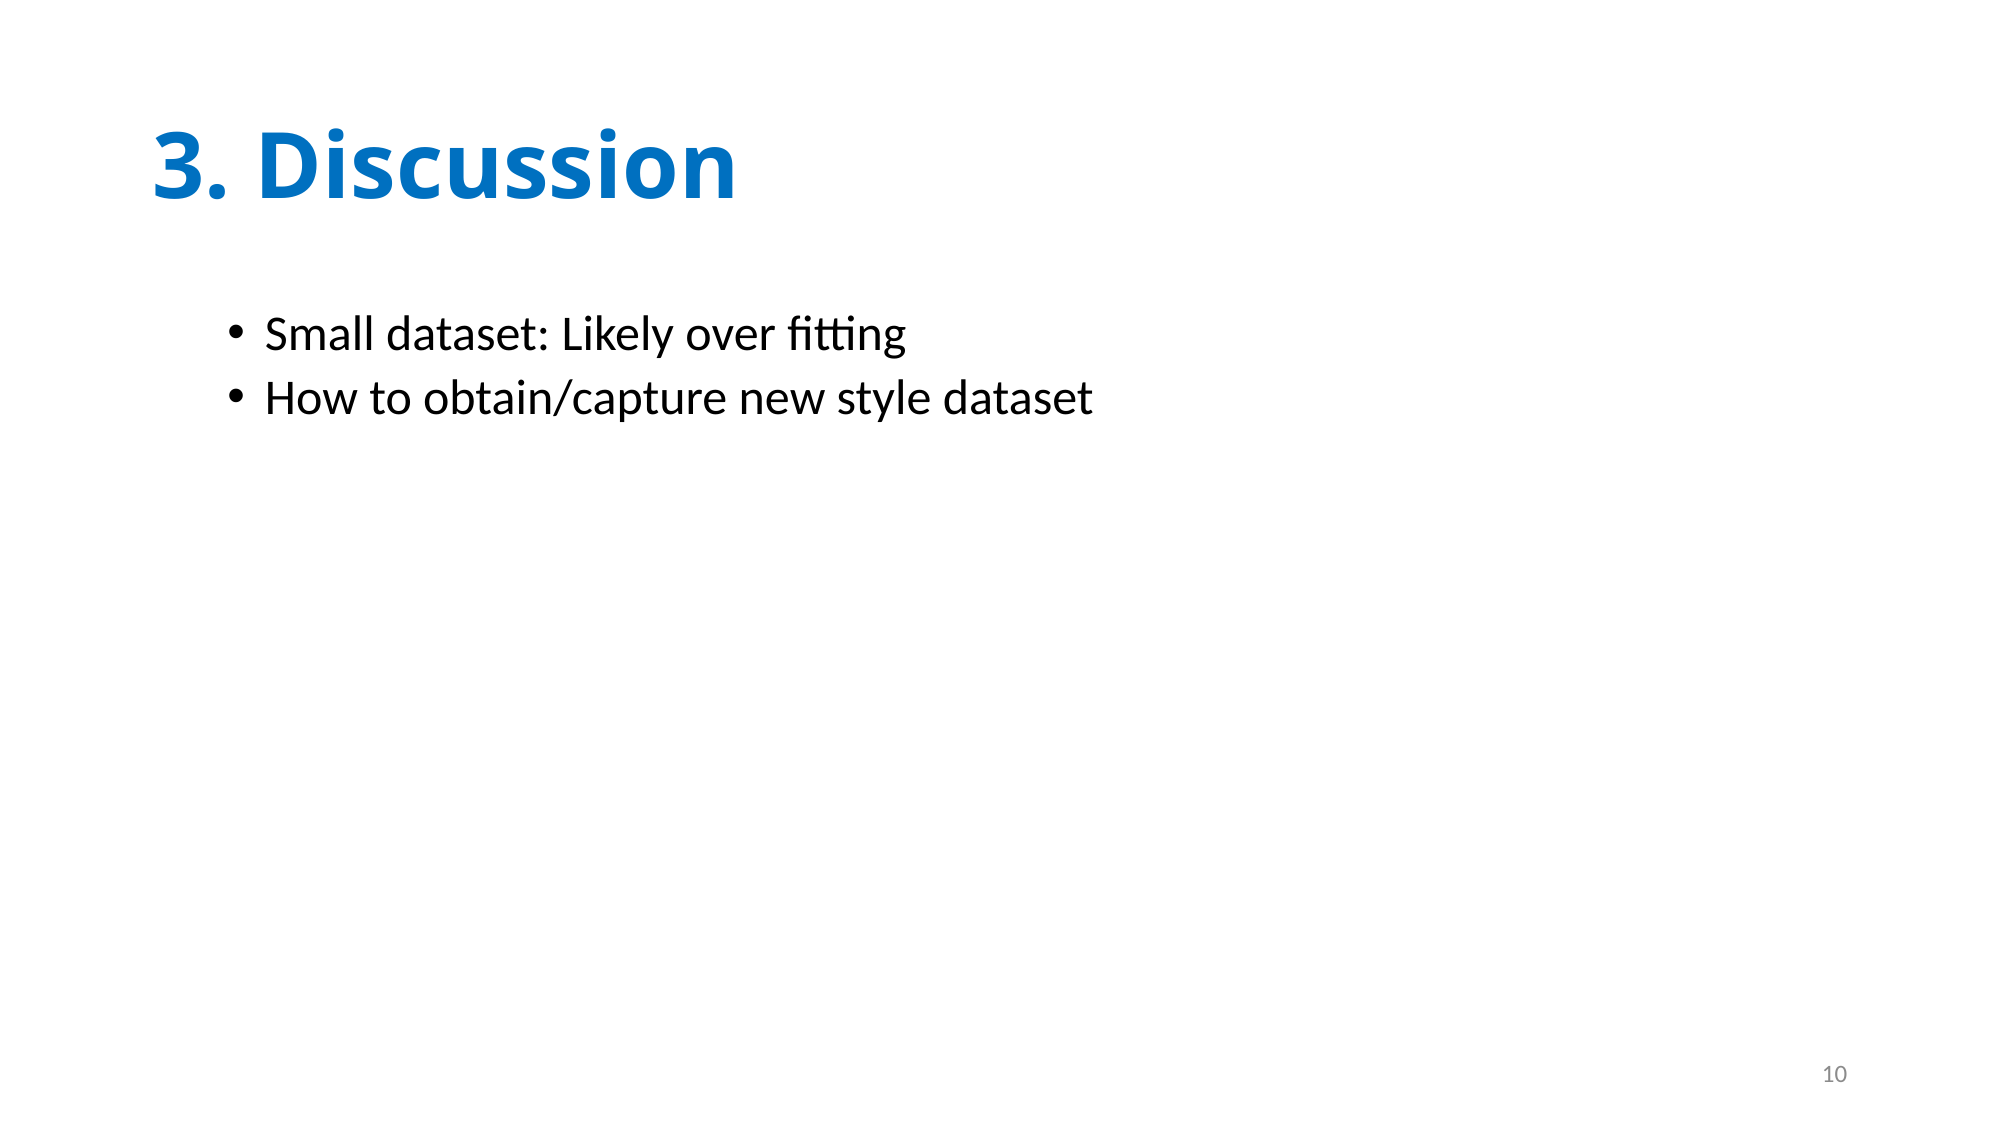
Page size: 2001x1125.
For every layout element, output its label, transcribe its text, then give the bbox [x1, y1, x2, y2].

title 3. Discussion [137, 59, 1863, 278]
list Small dataset: Likely over fitting How to obtain/capture new style dataset [137, 299, 1863, 1014]
slide_number 11 [1412, 1042, 1863, 1103]
